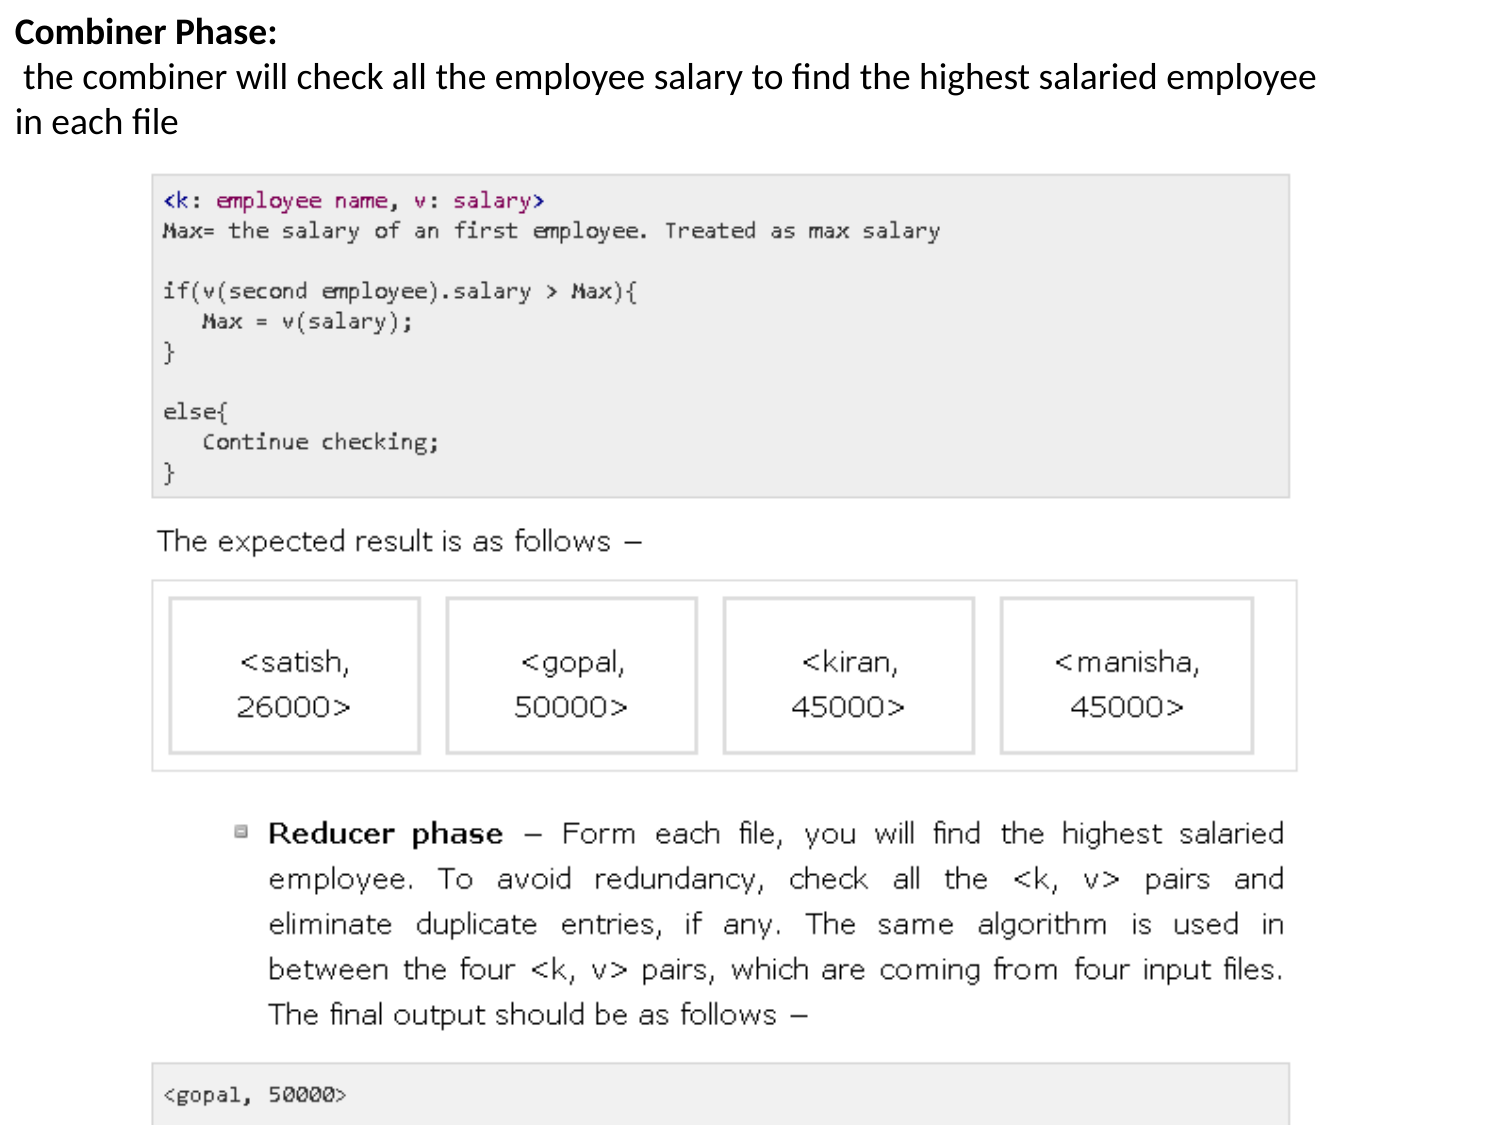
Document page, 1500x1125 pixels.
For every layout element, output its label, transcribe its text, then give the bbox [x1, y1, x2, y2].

picture [149, 163, 1300, 1125]
text_box Combiner Phase: the combiner will check all the employee salary to find the highest salaried employee in each file [0, 0, 1500, 150]
